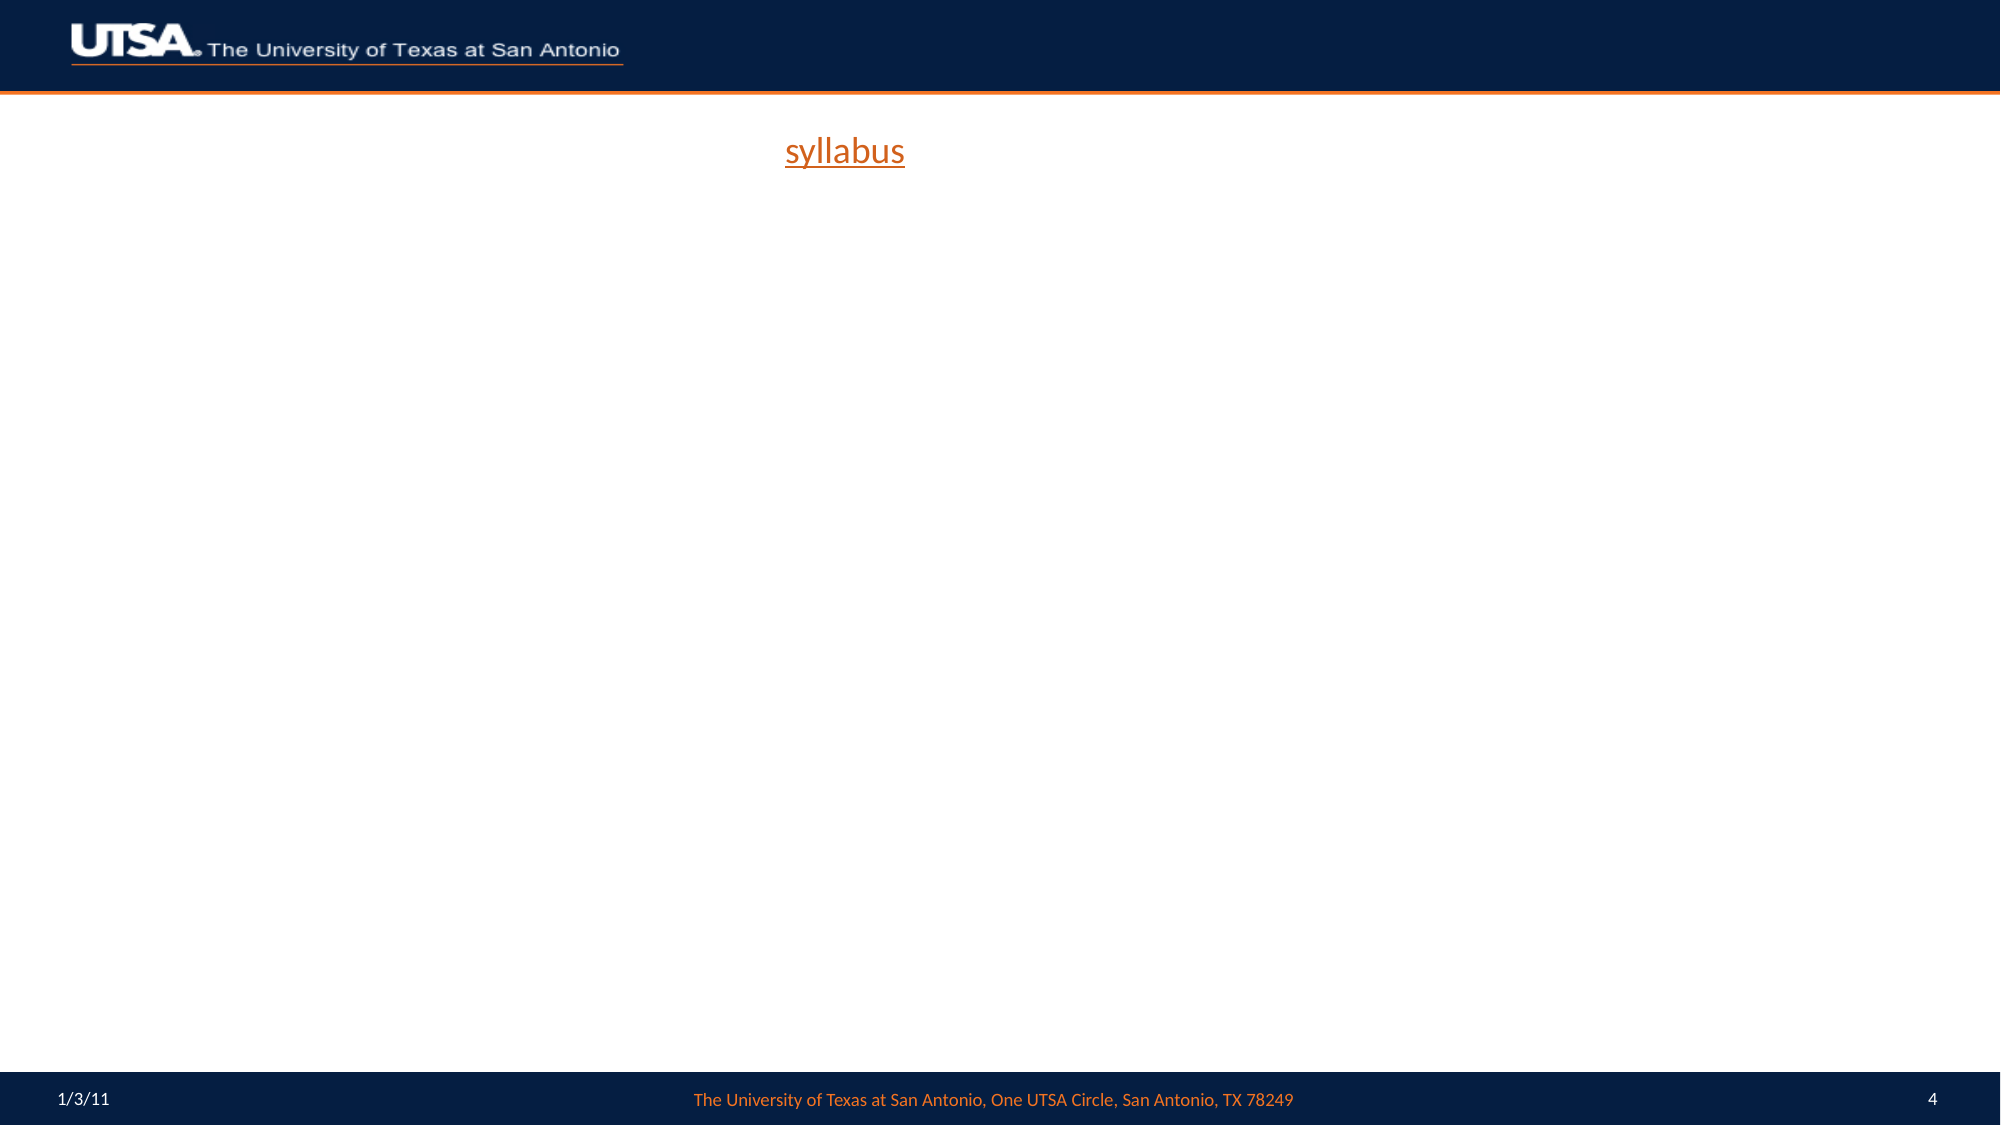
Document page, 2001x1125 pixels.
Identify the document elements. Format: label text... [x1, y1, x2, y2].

picture [0, 1072, 2001, 1125]
text_box syllabus [387, 118, 1303, 179]
picture [0, 0, 2000, 91]
